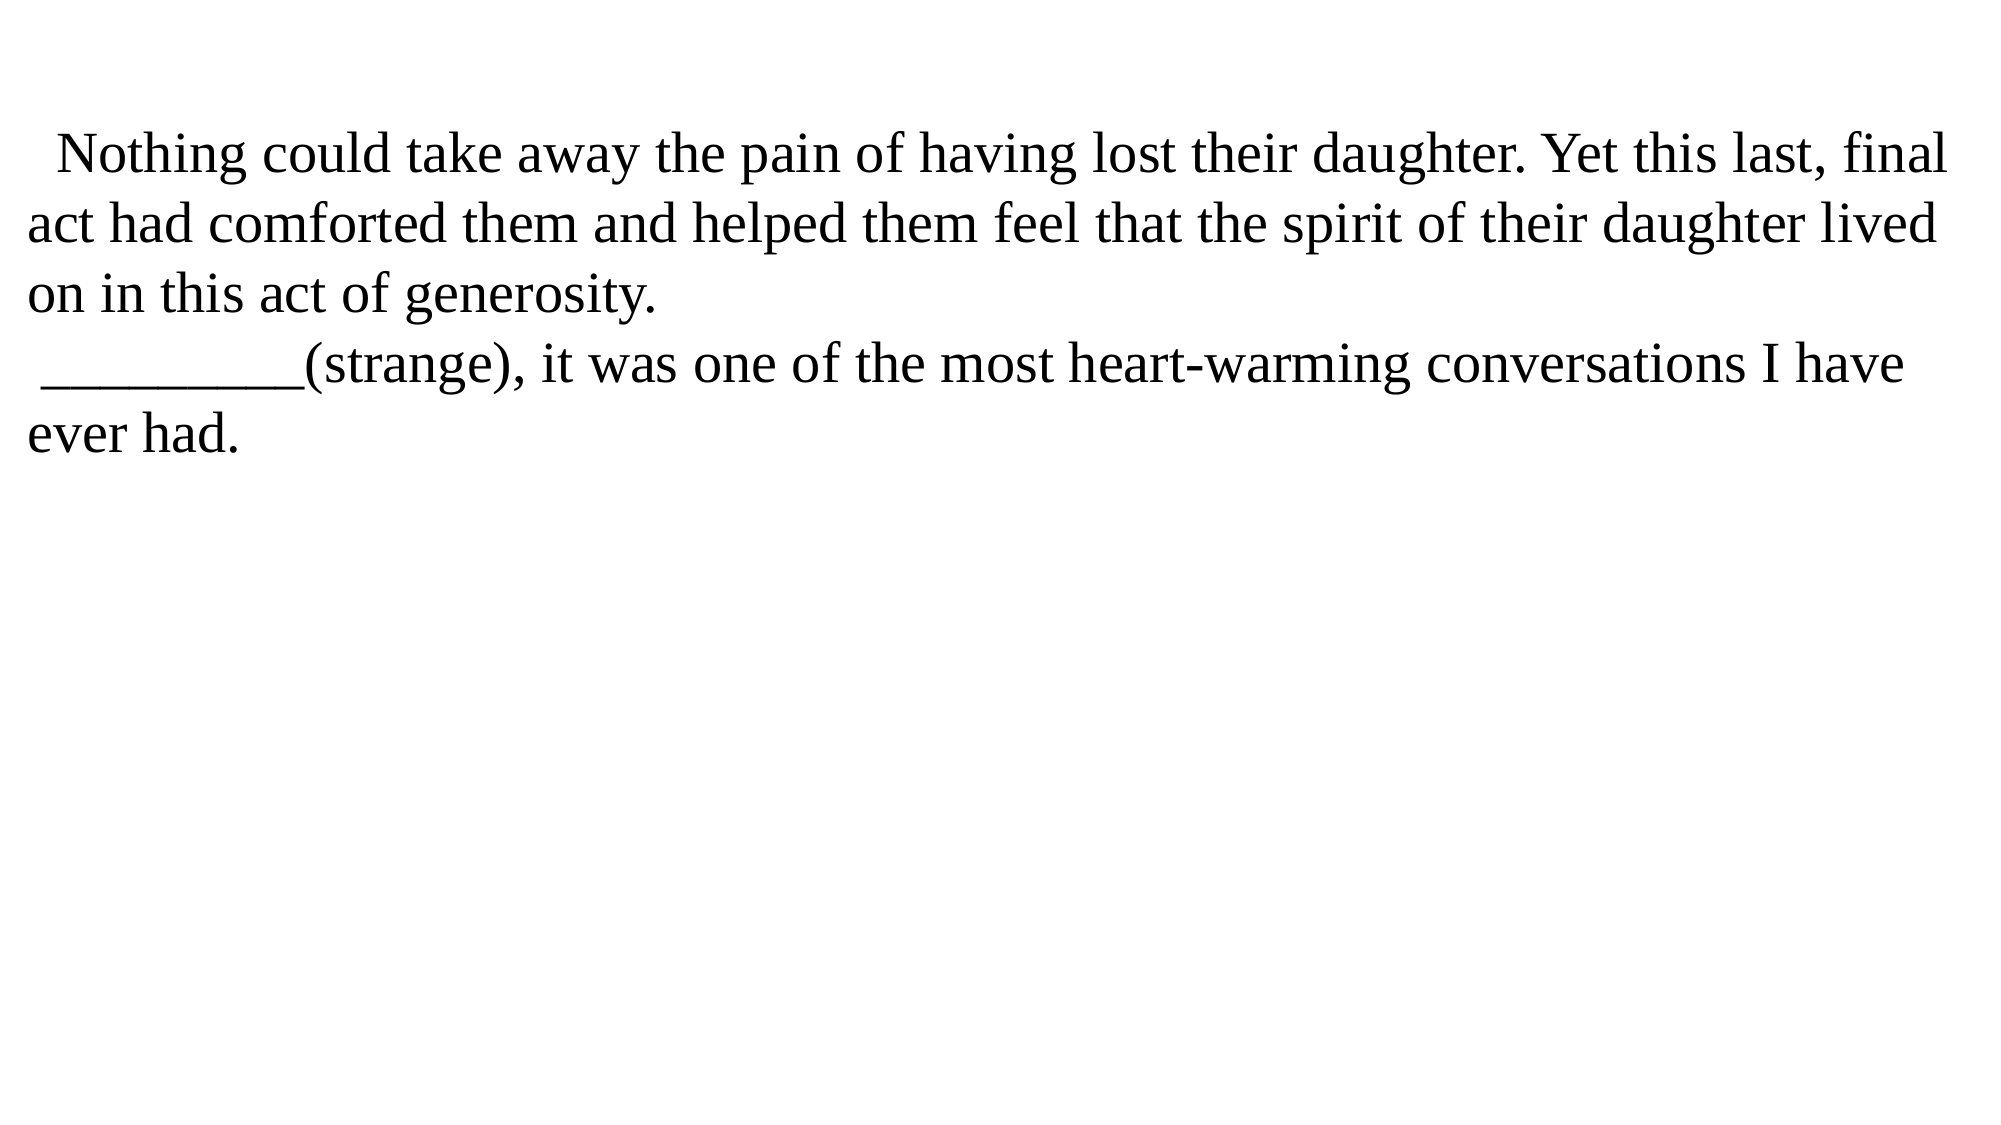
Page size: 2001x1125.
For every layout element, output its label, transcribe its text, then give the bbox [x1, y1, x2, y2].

text_box Nothing could take away the pain of having lost their daughter. Yet this last, final act had comforted them and helped them feel that the spirit of their daughter lived on in this act of generosity. _________(strange), it was one of the most heart-warming conversations I have ever had. [12, 106, 2000, 542]
